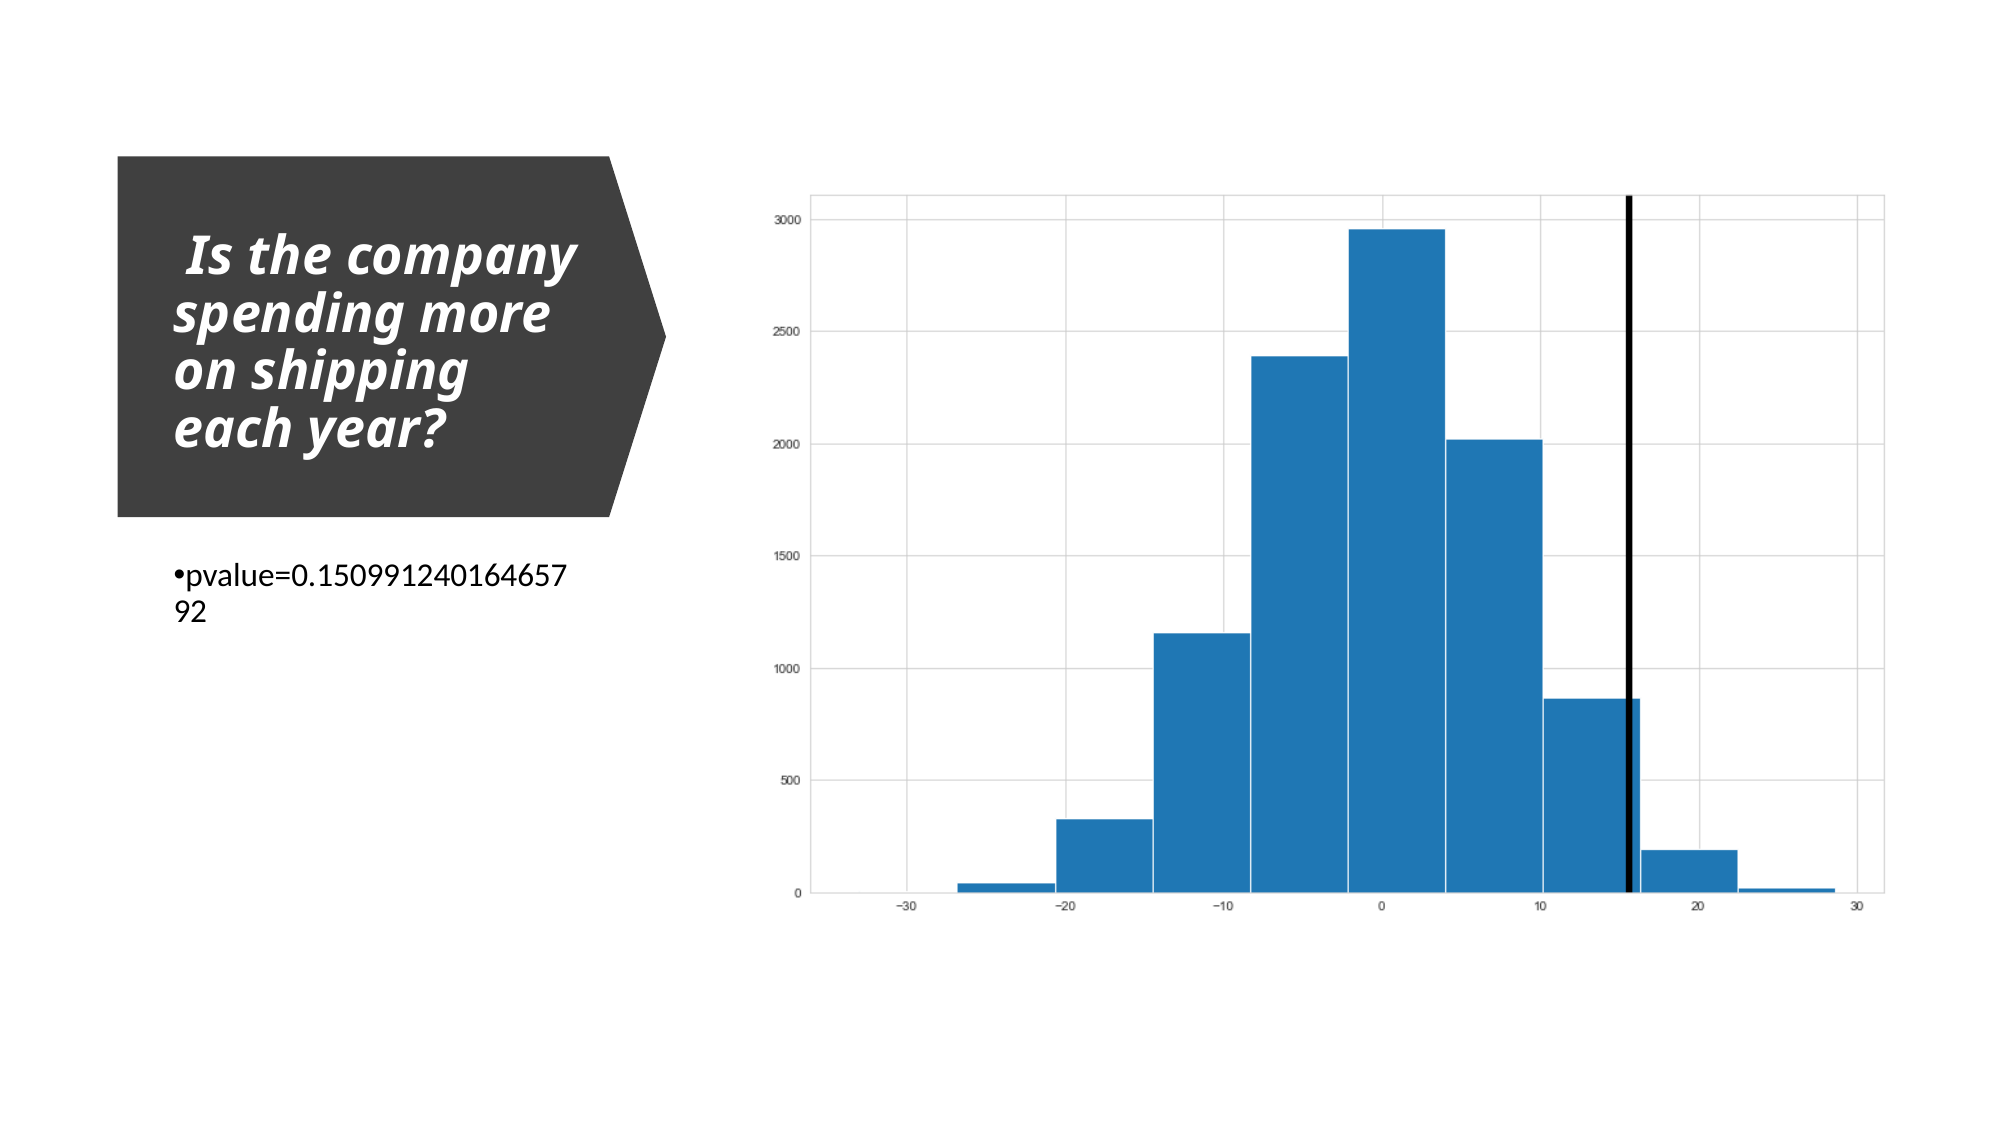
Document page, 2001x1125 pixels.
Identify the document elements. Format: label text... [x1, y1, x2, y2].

title Is the company spending more on shipping each year? [158, 197, 597, 490]
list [764, 182, 1898, 922]
text_box [116, 155, 668, 519]
text_box pvalue=0.15099124016465792 [158, 550, 597, 949]
